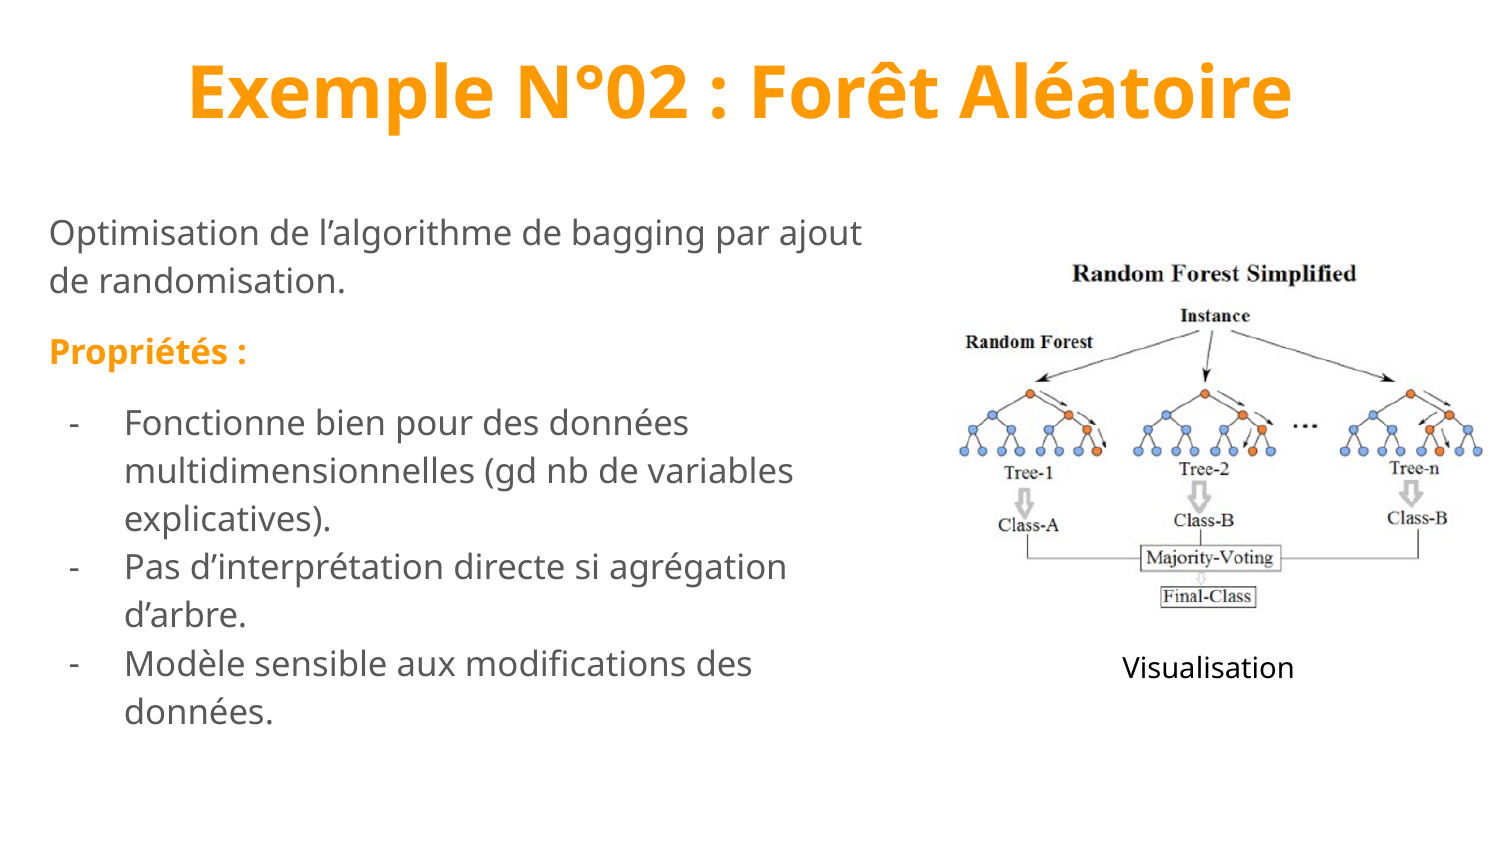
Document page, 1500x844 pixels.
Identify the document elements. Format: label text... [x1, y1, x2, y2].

text_box Visualisation [1024, 634, 1393, 700]
picture [954, 260, 1488, 613]
text_box Exemple N°02 : Forêt Aléatoire [51, 30, 1449, 125]
text_box Optimisation de l’algorithme de bagging par ajout de randomisation. Propriétés : Fonctionne bien pour des données multidimensionnelles (gd nb de variables explicatives). Pas d’interprétation directe si agrégation d’arbre. Modèle sensible aux modifications des données. [33, 188, 917, 750]
